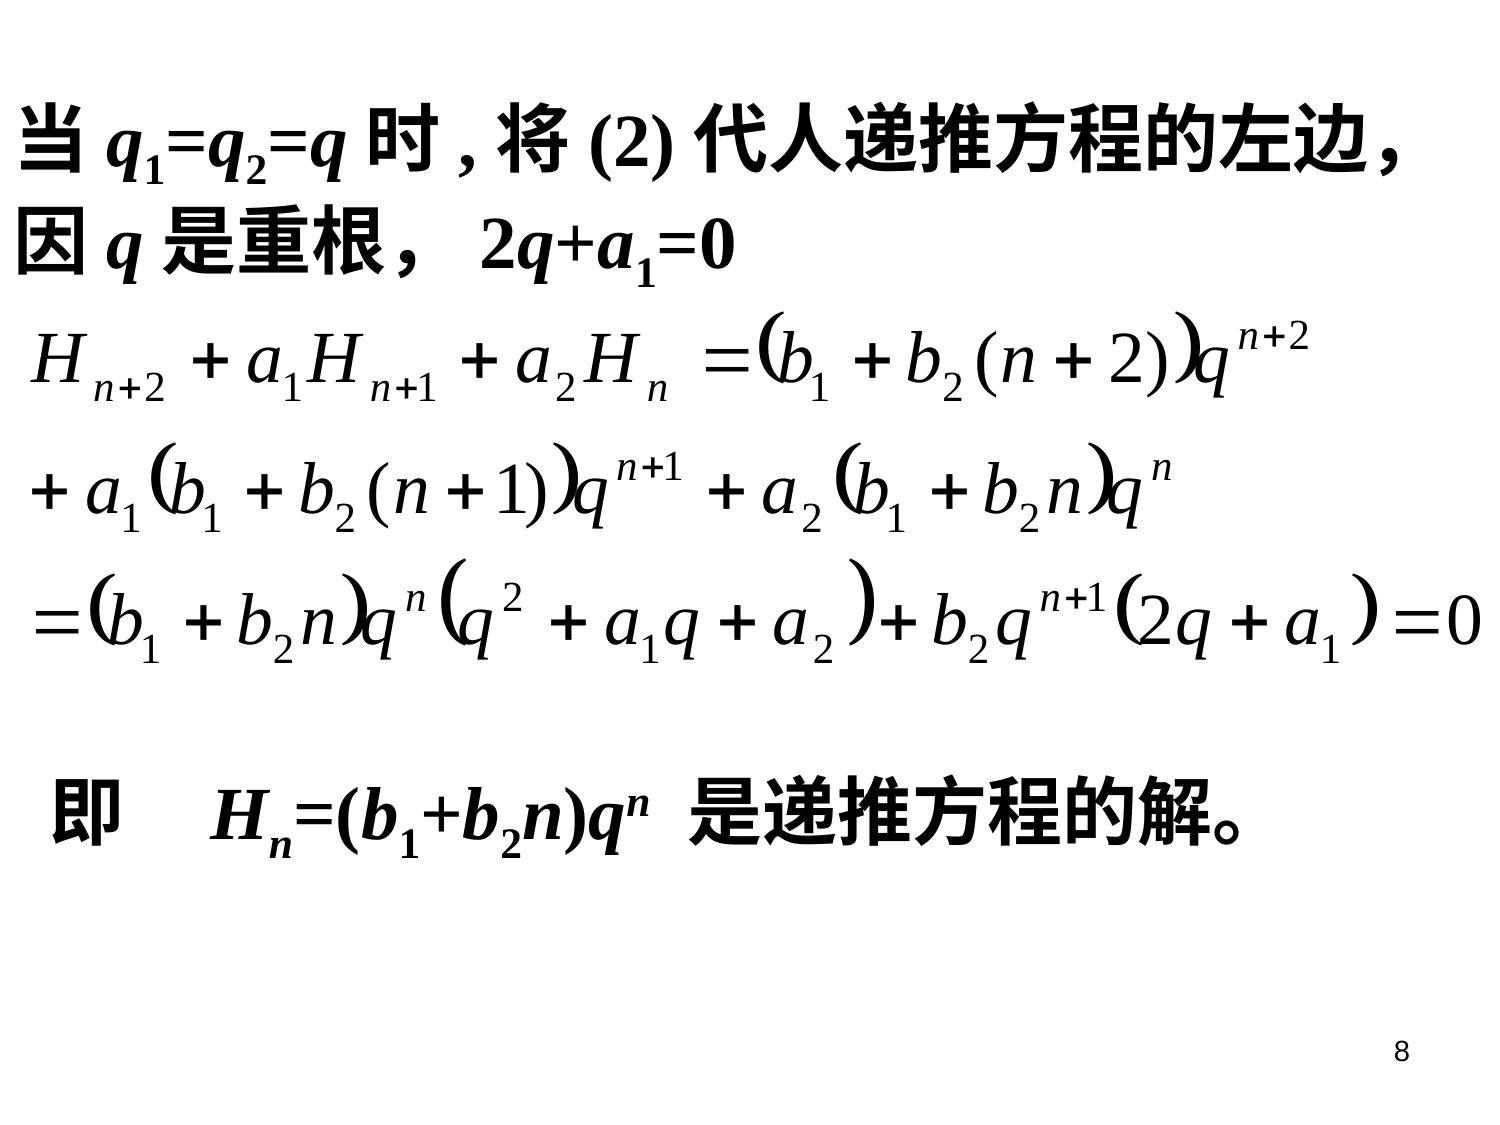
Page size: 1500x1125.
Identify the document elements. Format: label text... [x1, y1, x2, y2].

text_box 当q1=q2=q时,将(2)代人递推方程的左边， 因q是重根，2q+a1=0 [0, 83, 1459, 304]
text_box 即 Hn=(b1+b2n)qn 是递推方程的解。 [34, 756, 1303, 875]
slide_number 8 [1074, 1024, 1425, 1103]
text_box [17, 298, 1496, 686]
